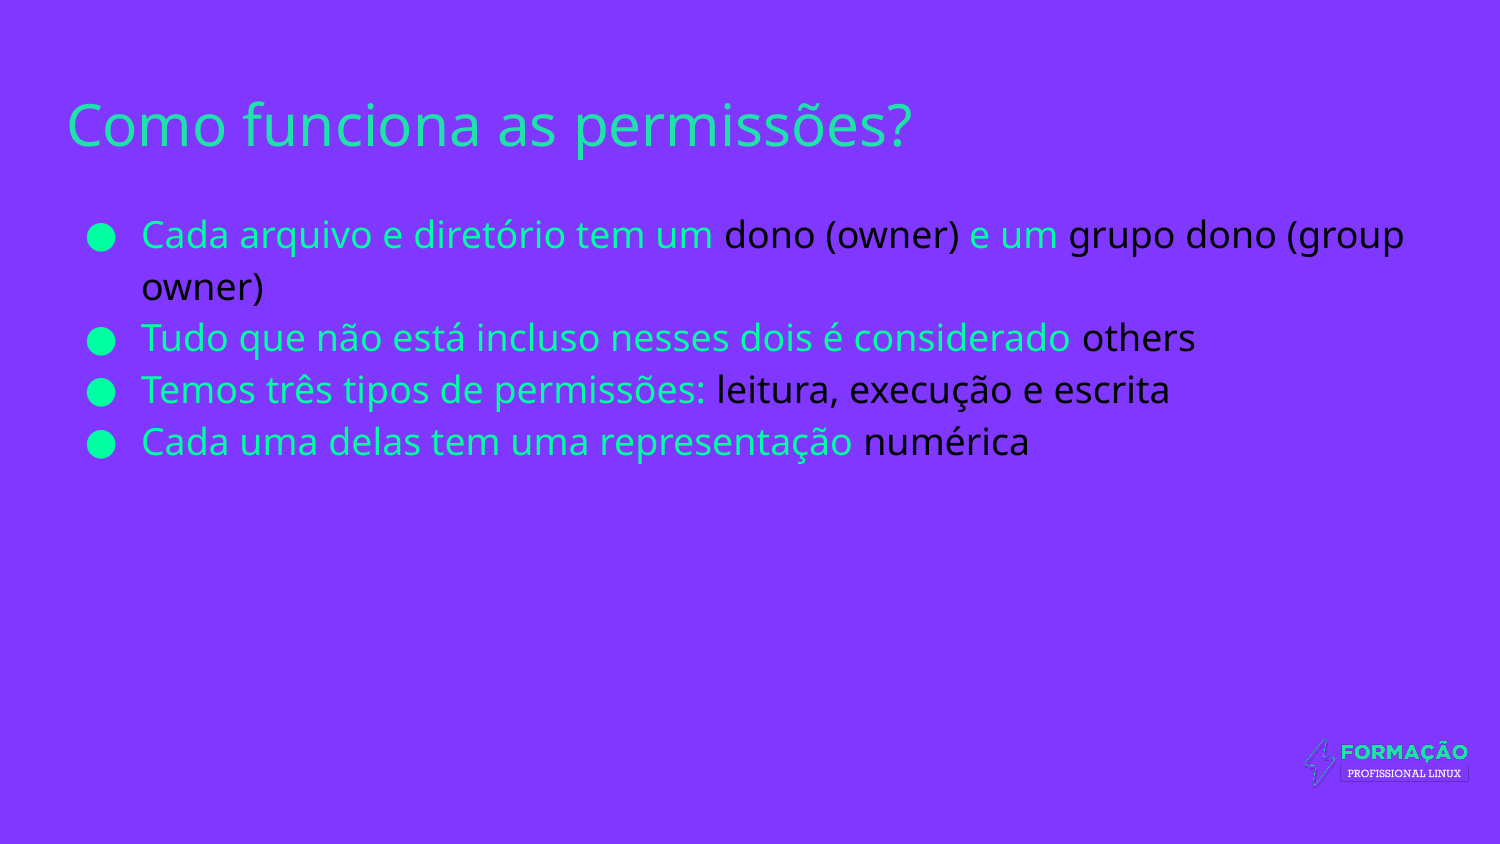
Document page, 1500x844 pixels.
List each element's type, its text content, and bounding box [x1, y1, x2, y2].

title Como funciona as permissões? [51, 72, 1449, 167]
picture [1273, 683, 1500, 844]
list Cada arquivo e diretório tem um dono (owner) e um grupo dono (group owner) Tudo que não está incluso nesses dois é considerado others Temos três tipos de permissões: leitura, execução e escrita Cada uma delas tem uma representação numérica [51, 189, 1449, 750]
